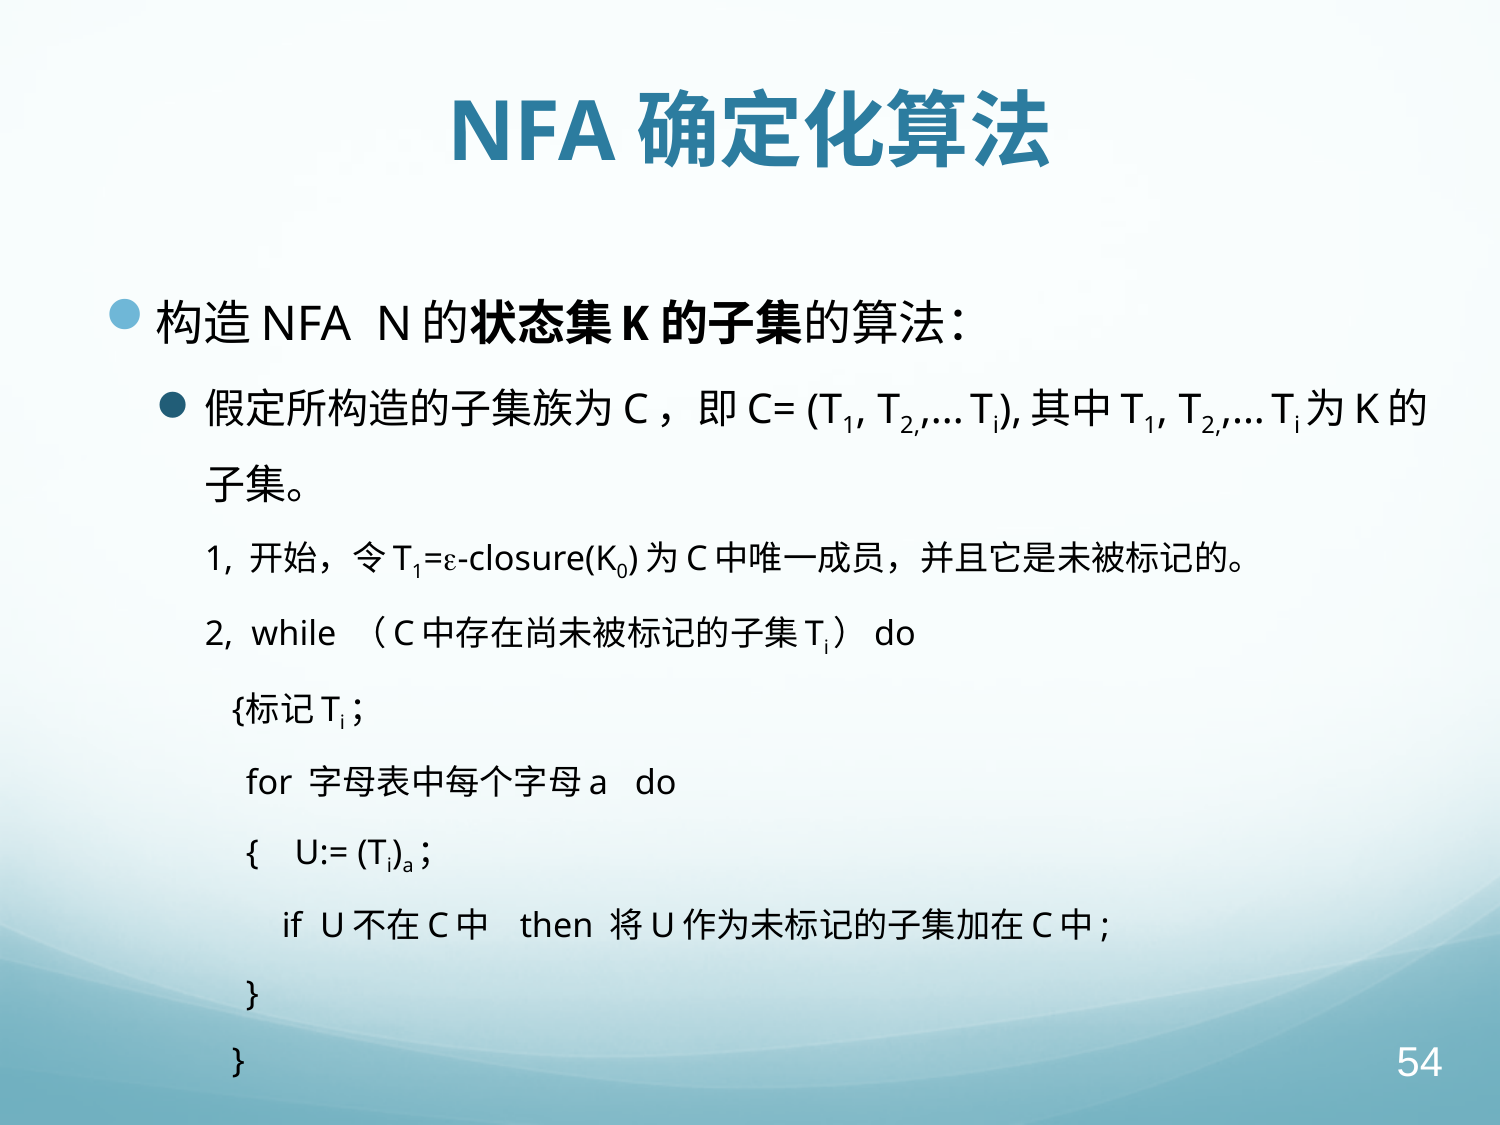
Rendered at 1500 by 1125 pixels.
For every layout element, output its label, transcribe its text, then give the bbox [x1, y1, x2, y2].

slide_number 54 [1295, 1029, 1459, 1090]
list 构造NFA N的状态集K的子集的算法： 假定所构造的子集族为C，即C= (T1, T2,,... Ti),其中T1, T2,,... Ti为K的子集。 1, 开始，令T1=-closure(K0)为C中唯一成员，并且它是未被标记的。 2, while （C中存在尚未被标记的子集Ti）do { 标记Ti； for 字母表中每个字母a do { U:= (Ti)a； if U不在C中 then 将U作为未标记的子集加在C中; } } [90, 262, 1450, 1088]
title NFA确定化算法 [90, 17, 1410, 237]
